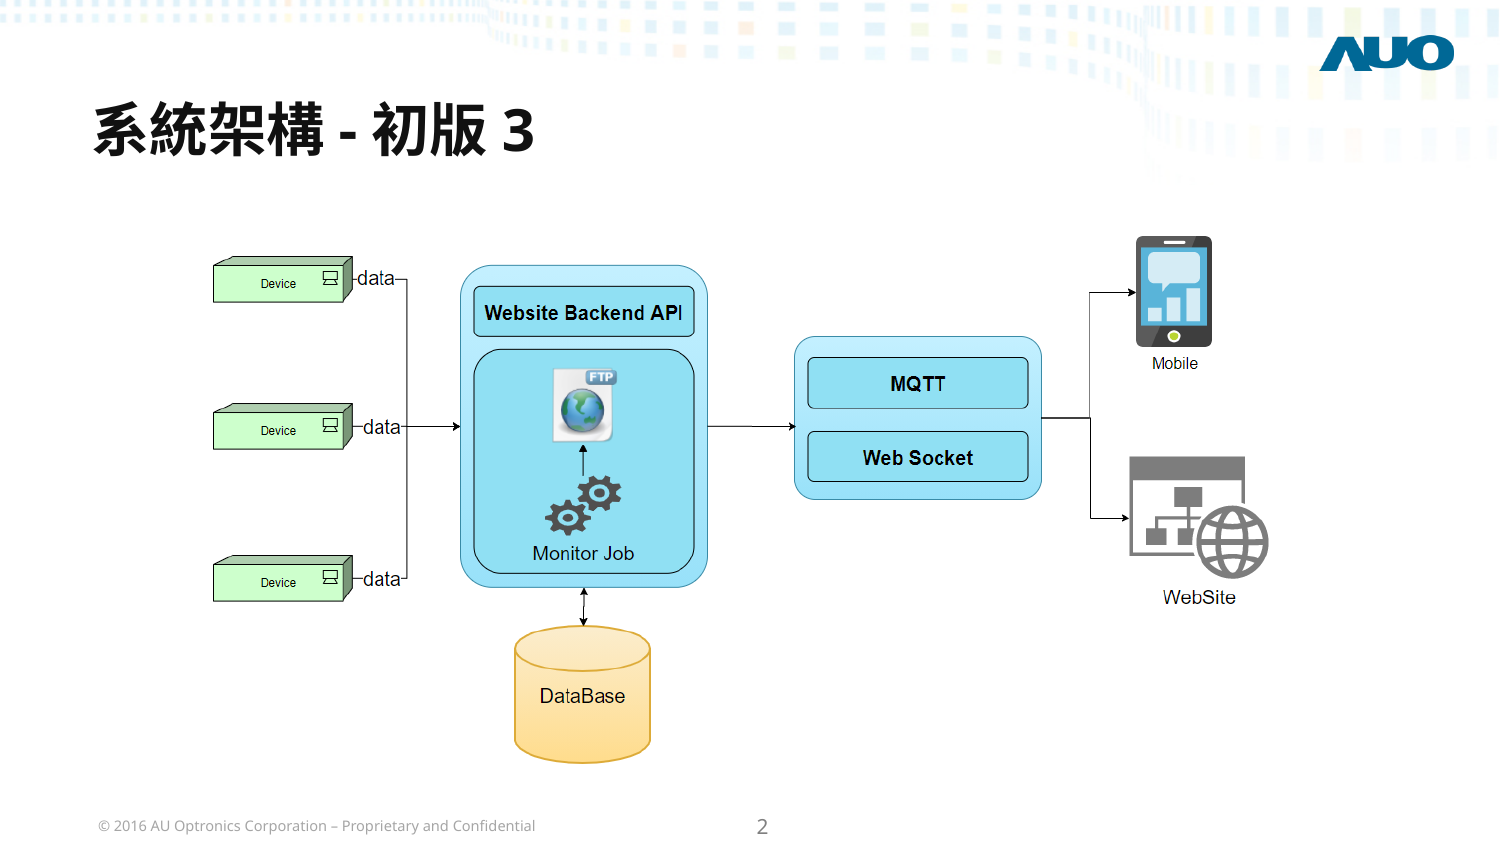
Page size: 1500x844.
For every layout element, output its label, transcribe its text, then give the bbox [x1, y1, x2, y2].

picture [0, 0, 1500, 844]
title 系統架構-初版3 [76, 84, 1341, 226]
